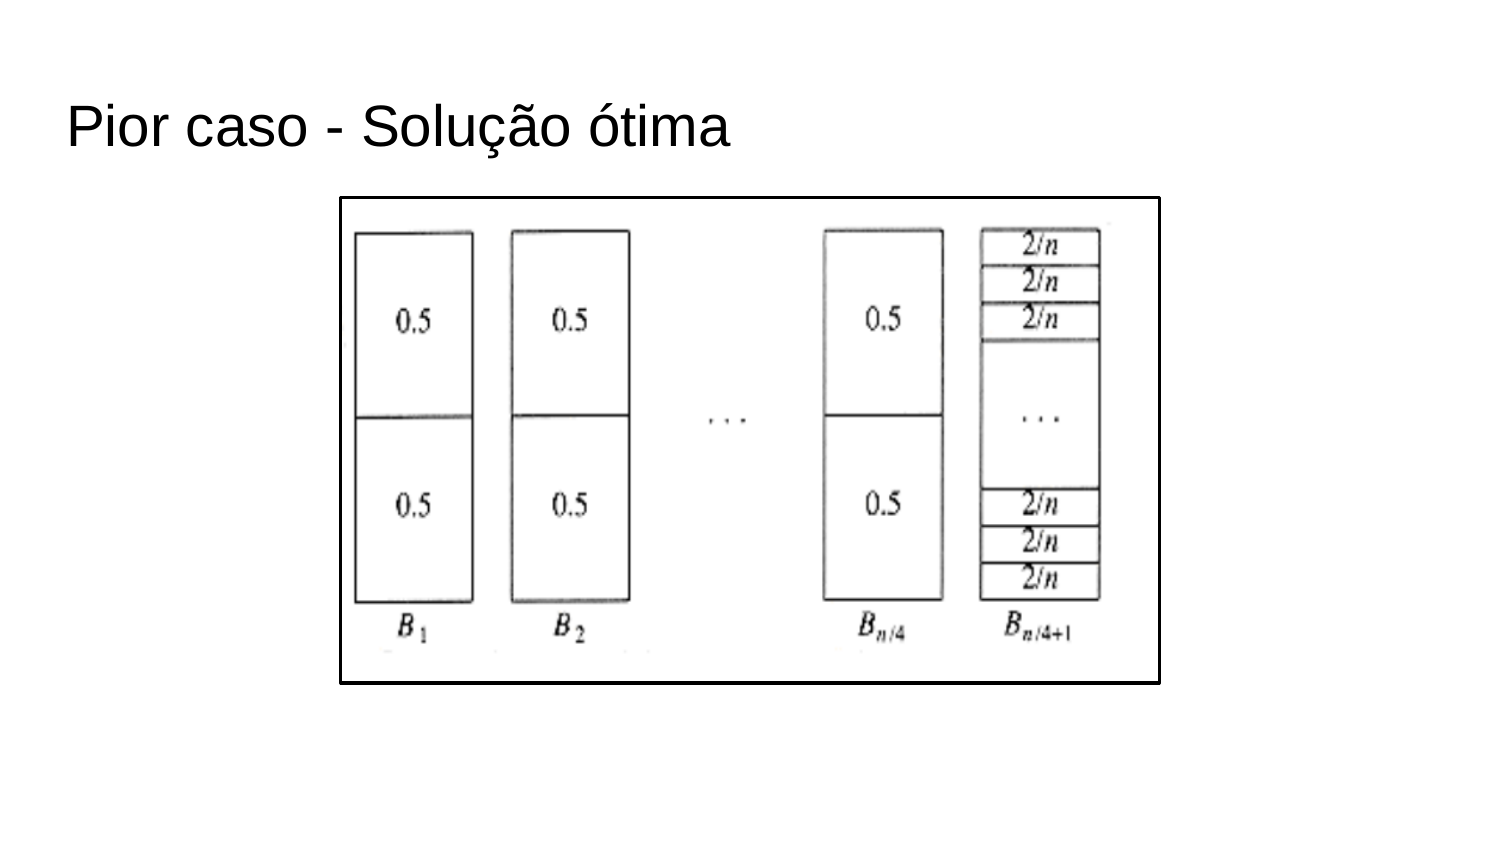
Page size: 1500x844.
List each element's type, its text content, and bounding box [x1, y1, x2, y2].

title Pior caso - Solução ótima [51, 72, 1449, 167]
picture [342, 198, 1158, 682]
